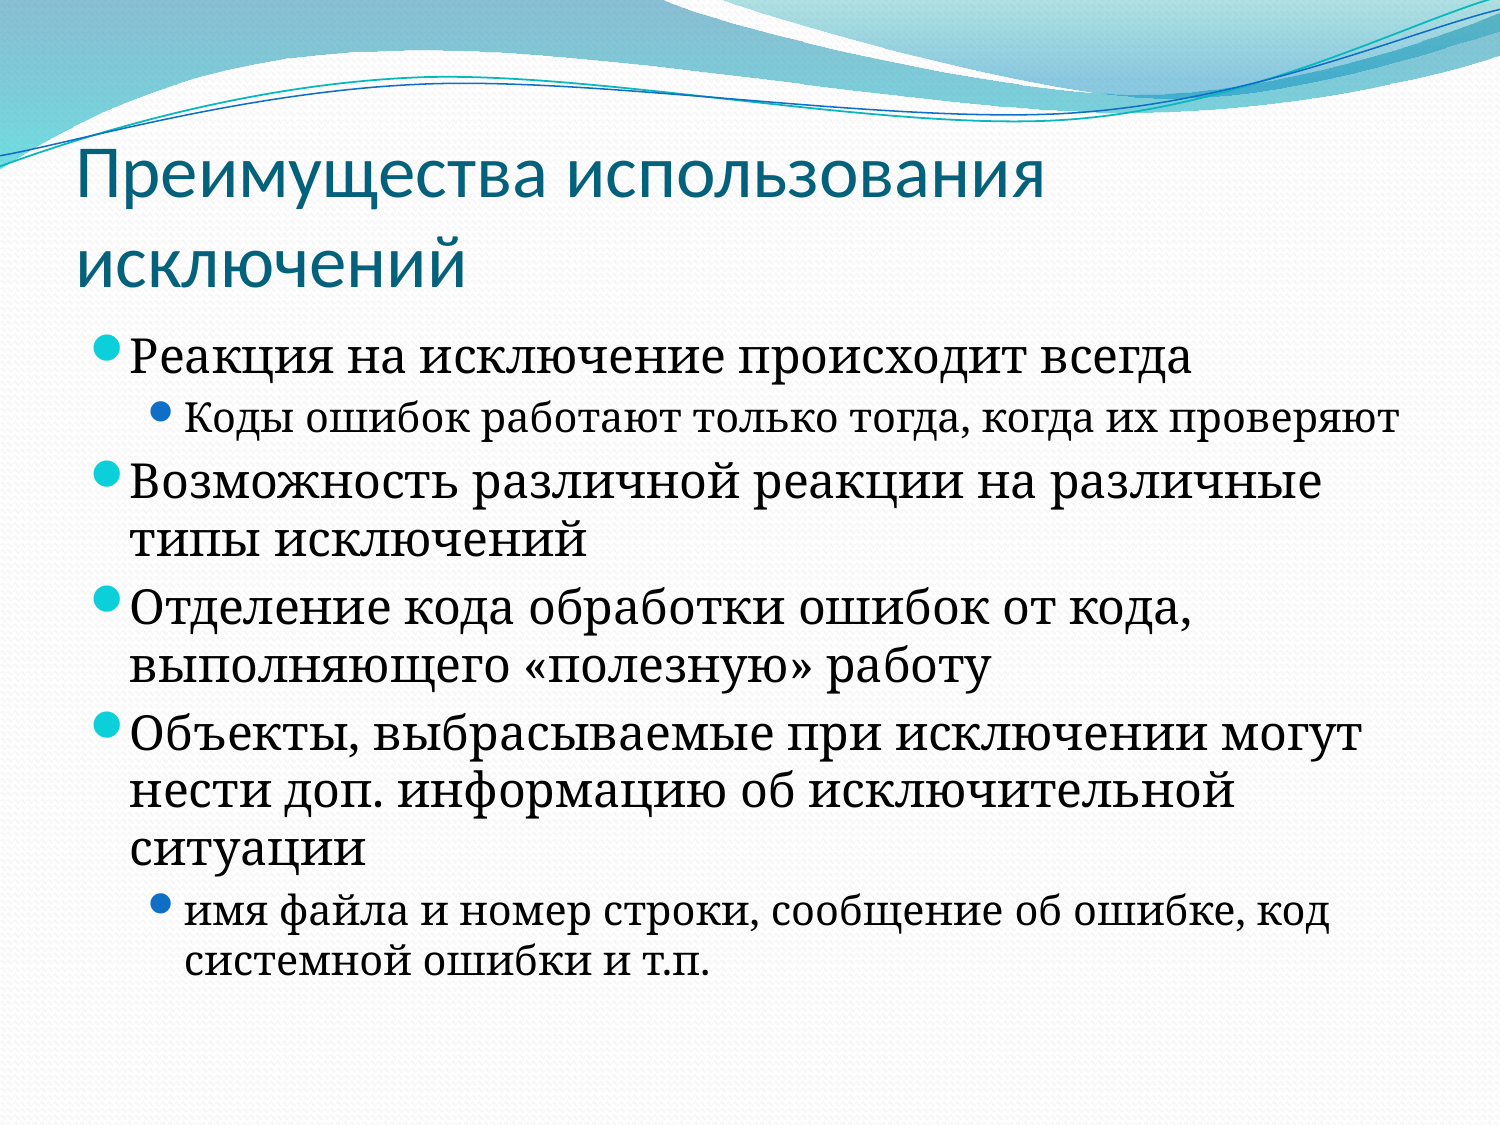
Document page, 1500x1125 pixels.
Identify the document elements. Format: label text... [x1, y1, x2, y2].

list Реакция на исключение происходит всегда Коды ошибок работают только тогда, когда их проверяют Возможность различной реакции на различные типы исключений Отделение кода обработки ошибок от кода, выполняющего «полезную» работу Объекты, выбрасываемые при исключении могут нести доп. информацию об исключительной ситуации имя файла и номер строки, сообщение об ошибке, код системной ошибки и т.п. [75, 317, 1425, 1038]
title Преимущества использования исключений [75, 115, 1425, 303]
